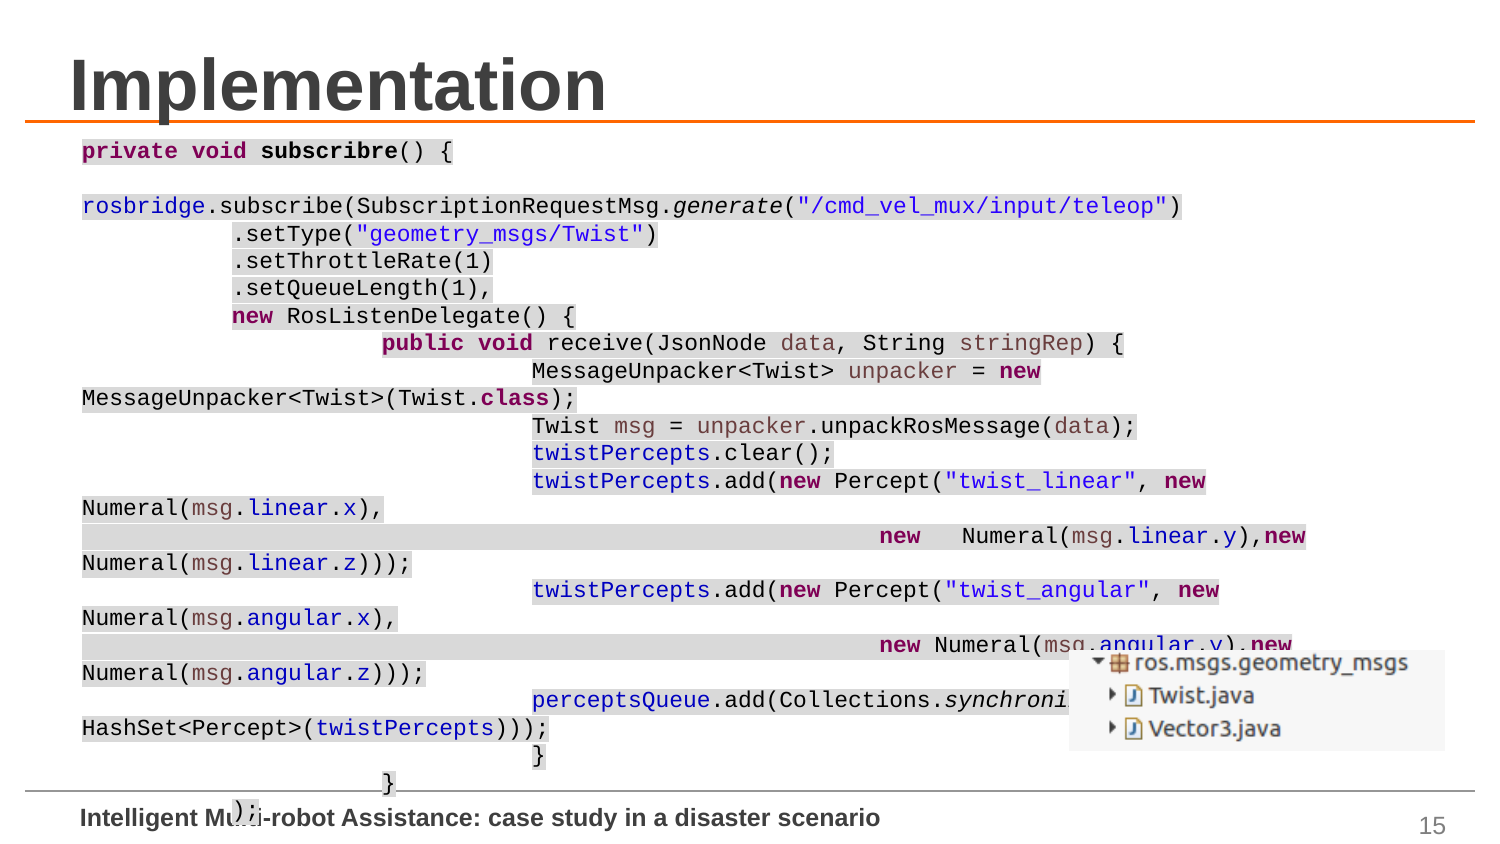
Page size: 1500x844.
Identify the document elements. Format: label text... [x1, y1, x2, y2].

picture [1069, 649, 1445, 751]
slide_number 15 [1118, 801, 1469, 844]
list private void subscribre() { rosbridge.subscribe(SubscriptionRequestMsg.generate("/cmd_vel_mux/input/teleop") .setType("geometry_msgs/Twist") .setThrottleRate(1) .setQueueLength(1), new RosListenDelegate() { public void receive(JsonNode data, String stringRep) { MessageUnpacker<Twist> unpacker = new MessageUnpacker<Twist>(Twist.class); Twist msg = unpacker.unpackRosMessage(data); twistPercepts.clear(); twistPercepts.add(new Percept("twist_linear", new Numeral(msg.linear.x), new Numeral(msg.linear.y),new Numeral(msg.linear.z))); twistPercepts.add(new Percept("twist_angular", new Numeral(msg.angular.x), new Numeral(msg.angular.y),new Numeral(msg.angular.z))); perceptsQueue.add(Collections.synchronizedSet(new HashSet<Percept>(twistPercepts))); } } ); [66, 128, 1425, 786]
title Implementation [54, 23, 1445, 138]
